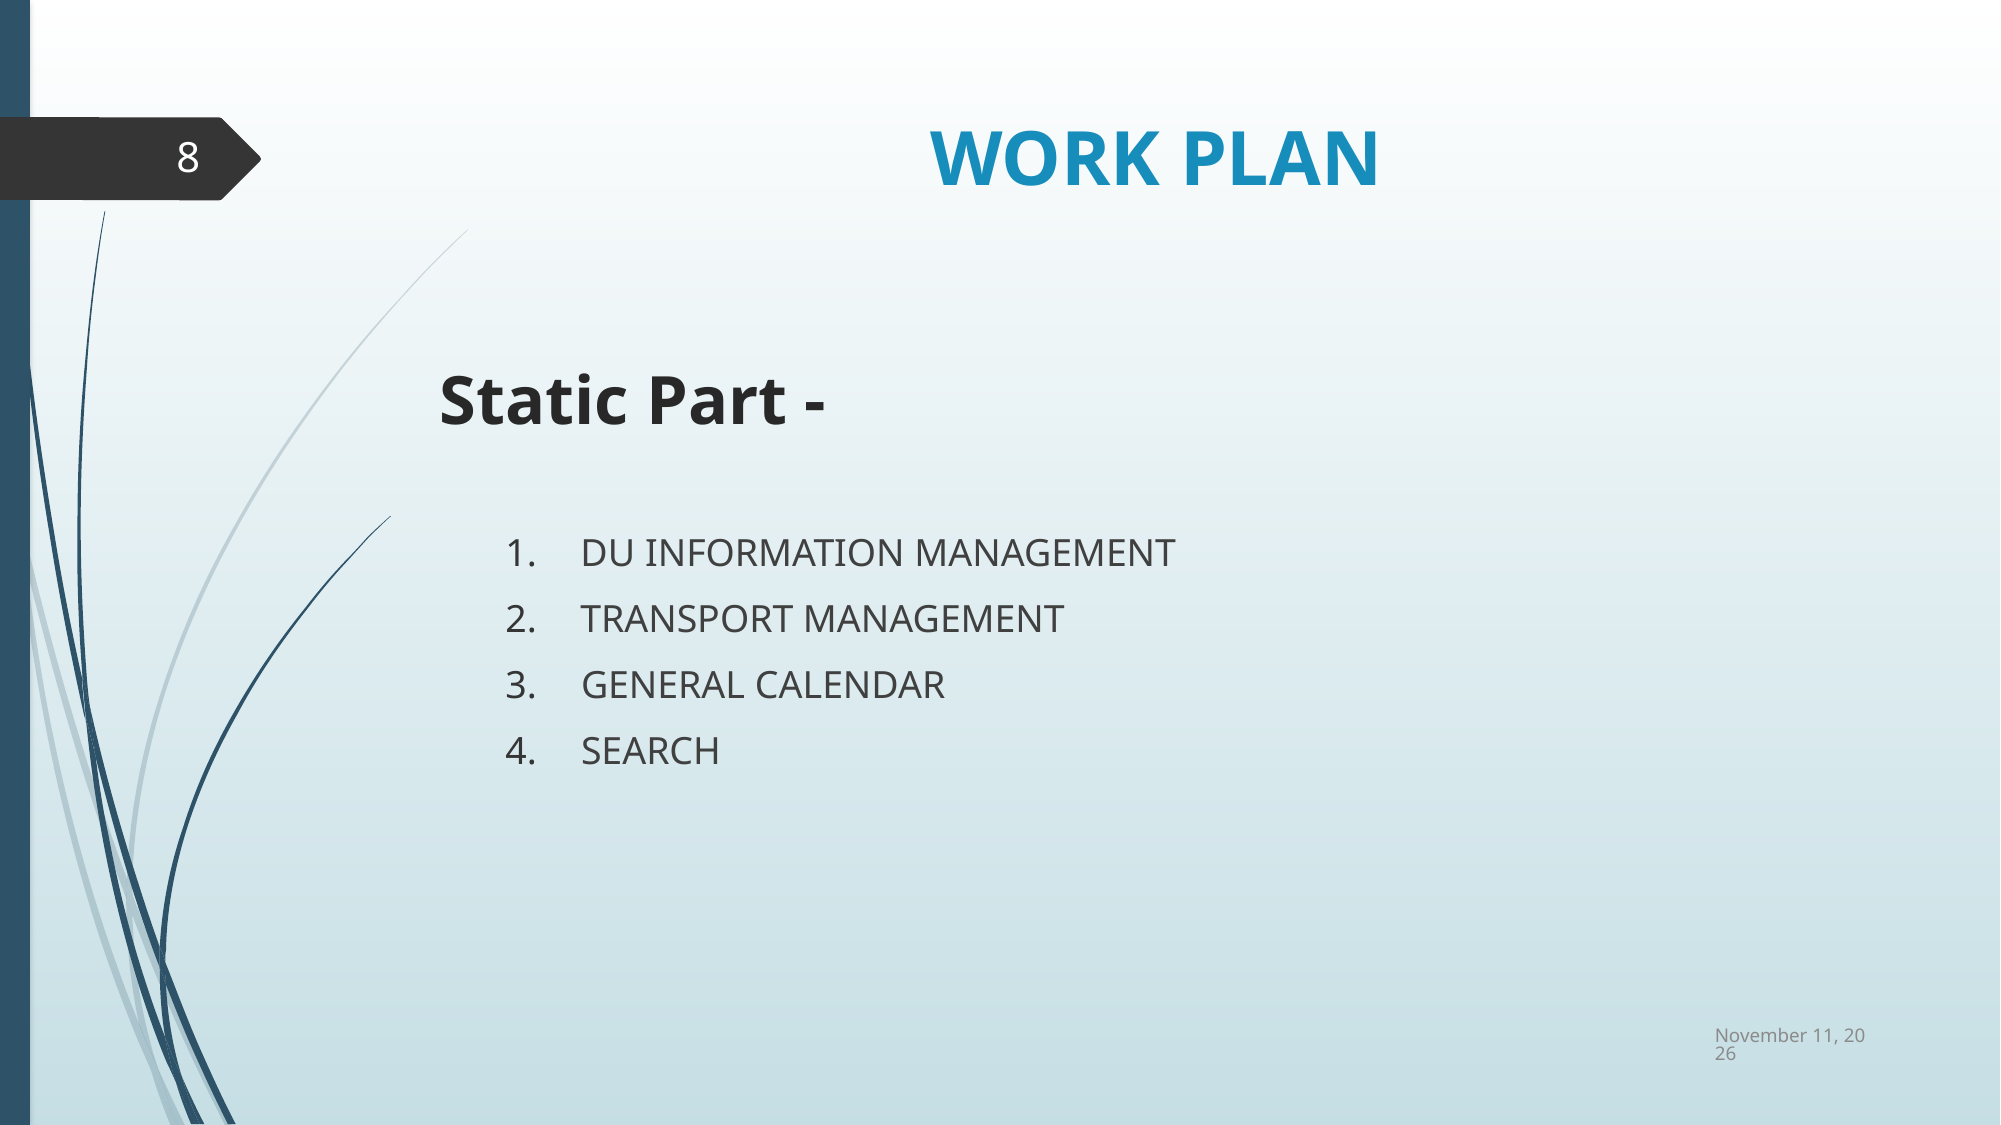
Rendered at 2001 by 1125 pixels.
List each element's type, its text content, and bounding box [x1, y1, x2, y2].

title WORK PLAN [425, 102, 1888, 313]
list Static Part - DU information management Transport Management General Calendar Search [424, 350, 1888, 970]
slide_number 8 [87, 129, 216, 190]
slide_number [1699, 1005, 1888, 1067]
